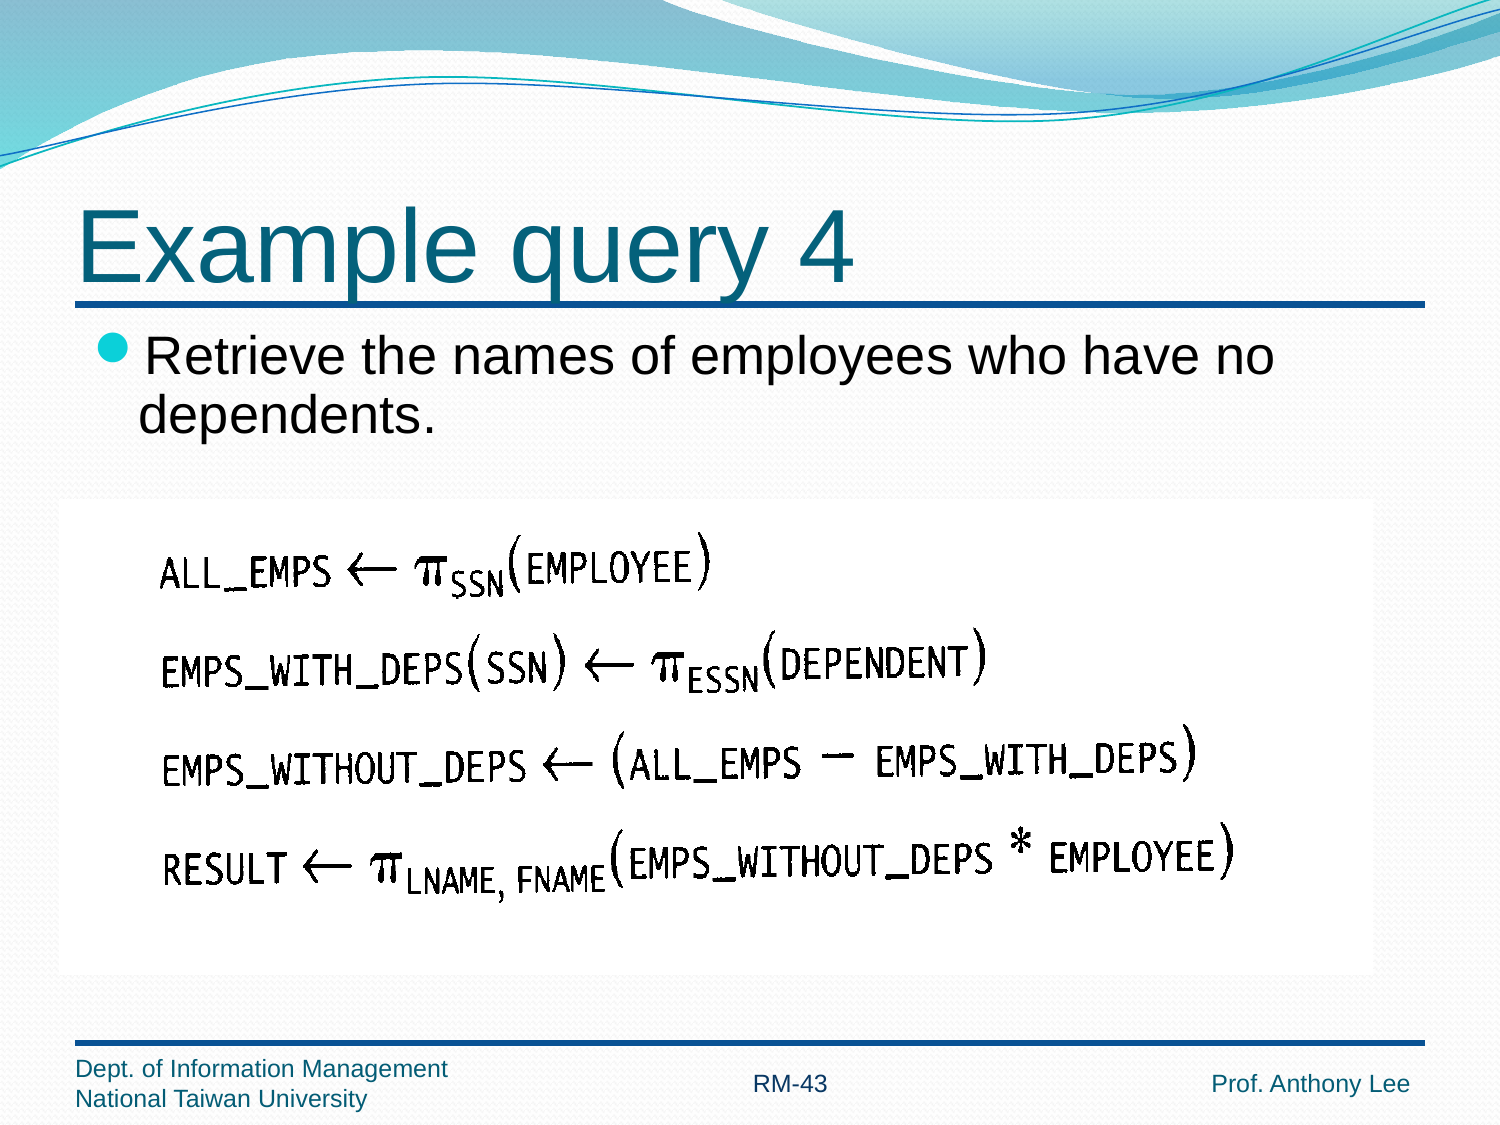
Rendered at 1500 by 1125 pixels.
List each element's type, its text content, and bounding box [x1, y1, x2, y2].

picture [59, 499, 1373, 976]
list Retrieve the names of employees who have no dependents. [78, 320, 1354, 484]
title Example query 4 [74, 115, 1426, 304]
